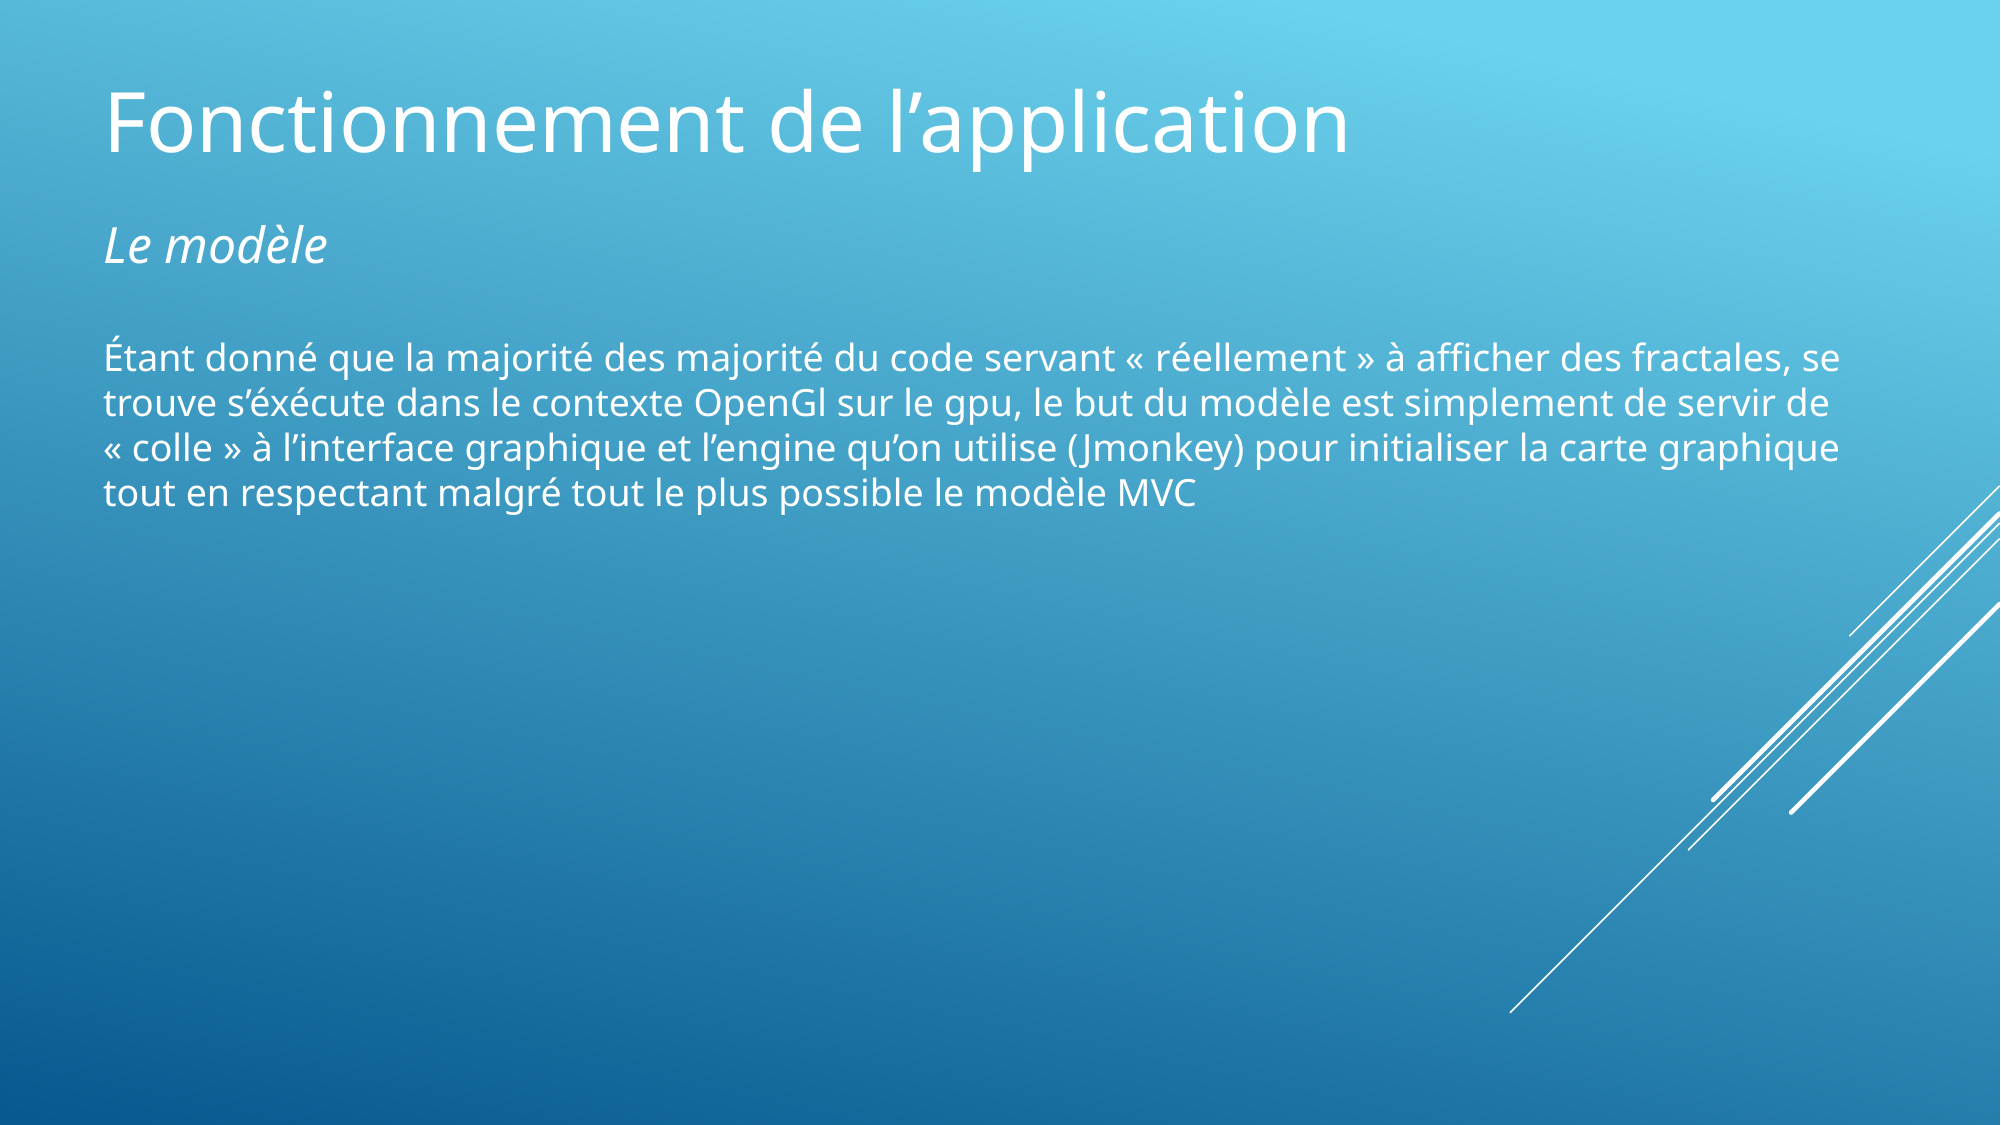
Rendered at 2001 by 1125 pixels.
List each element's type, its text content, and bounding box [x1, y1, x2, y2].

text_box Fonctionnement de l’application Le modèle Étant donné que la majorité des majorité du code servant « réellement » à afficher des fractales, se trouve s’éxécute dans le contexte OpenGl sur le gpu, le but du modèle est simplement de servir de « colle » à l’interface graphique et l’engine qu’on utilise (Jmonkey) pour initialiser la carte graphique tout en respectant malgré tout le plus possible le modèle MVC [88, 61, 1928, 882]
